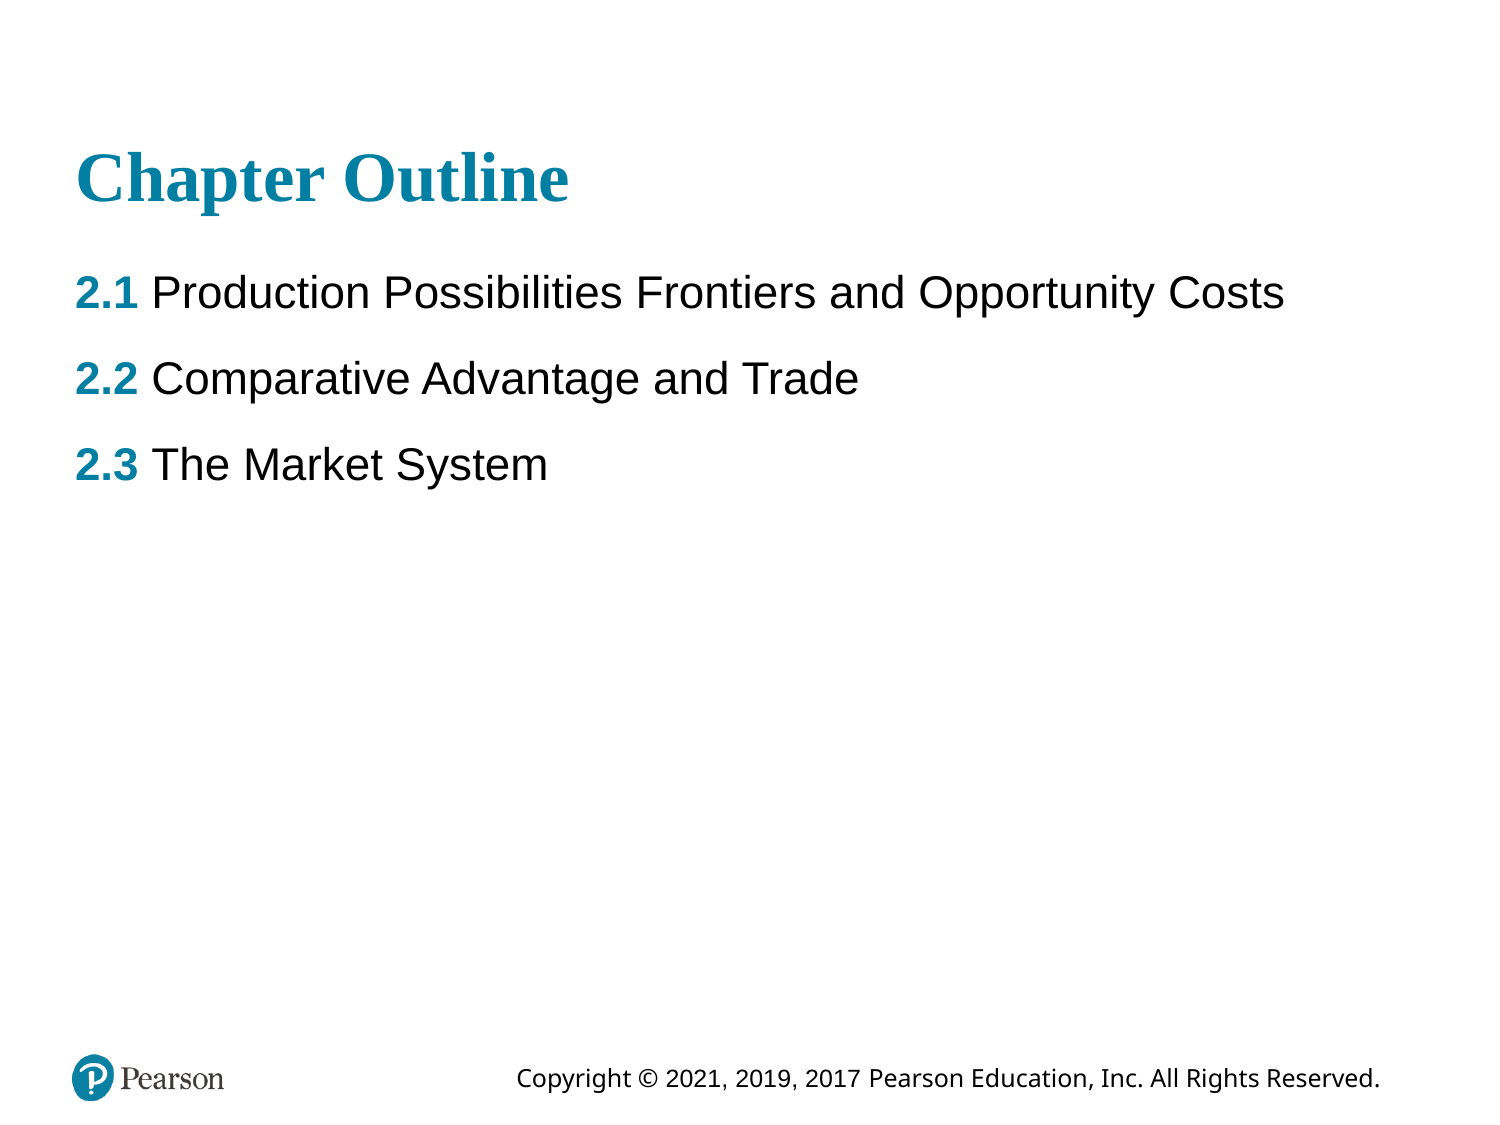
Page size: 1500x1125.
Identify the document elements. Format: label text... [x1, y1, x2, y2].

list 2.1 Production Possibilities Frontiers and Opportunity Costs 2.2 Comparative Advantage and Trade 2.3 The Market System [75, 262, 1425, 1005]
picture [81, 1064, 107, 1089]
picture [72, 1087, 83, 1101]
picture [72, 1054, 89, 1072]
picture [99, 1054, 224, 1101]
title Chapter Outline [75, 35, 1425, 216]
